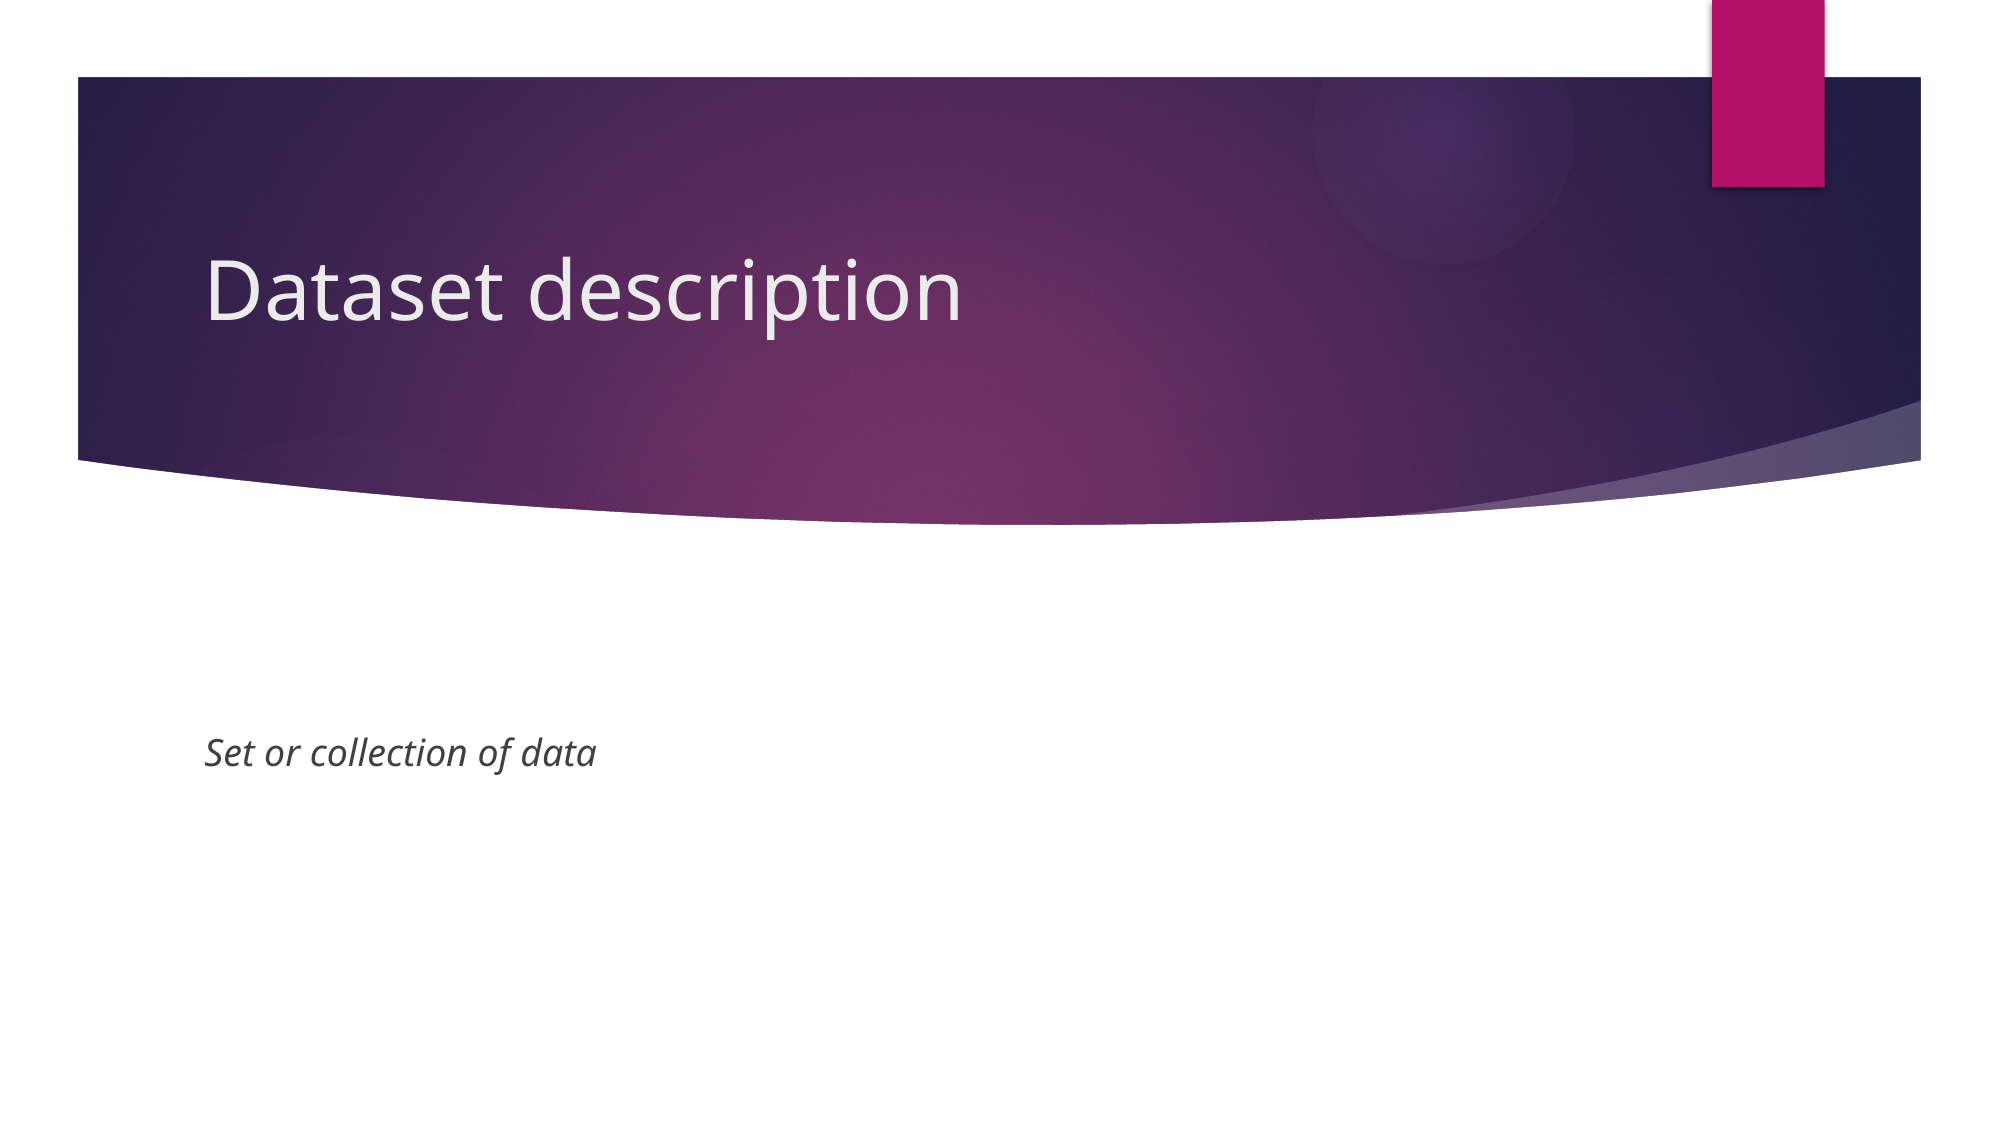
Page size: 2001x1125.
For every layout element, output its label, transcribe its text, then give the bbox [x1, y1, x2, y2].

title Dataset description [188, 174, 1638, 400]
list Set or collection of data [189, 581, 1638, 988]
